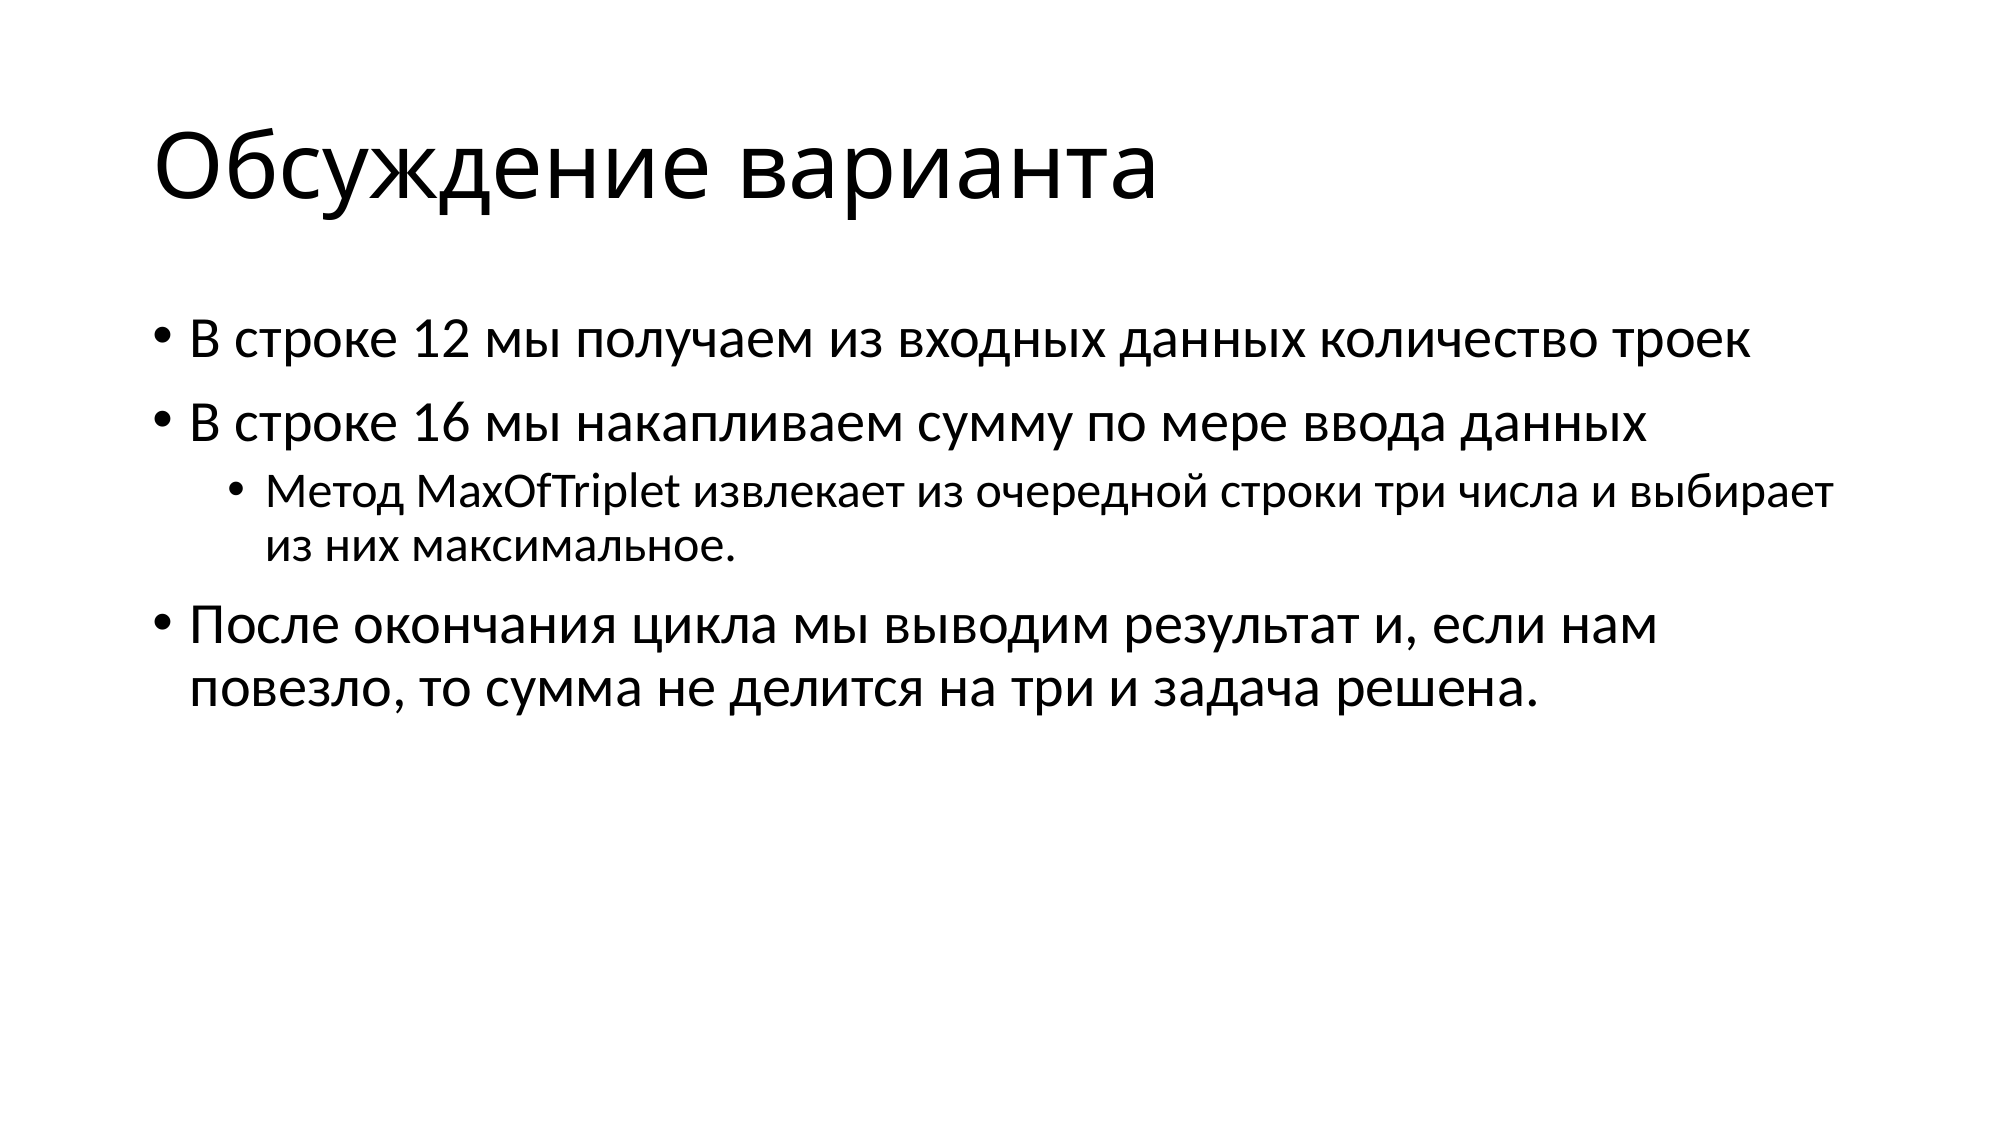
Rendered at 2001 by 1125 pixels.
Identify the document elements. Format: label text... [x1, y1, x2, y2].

title Обсуждение варианта [137, 59, 1863, 278]
list В строке 12 мы получаем из входных данных количество троек В строке 16 мы накапливаем сумму по мере ввода данных Метод MaxOfTriplet извлекает из очередной строки три числа и выбирает из них максимальное. После окончания цикла мы выводим результат и, если нам повезло, то сумма не делится на три и задача решена. [137, 299, 1863, 1014]
